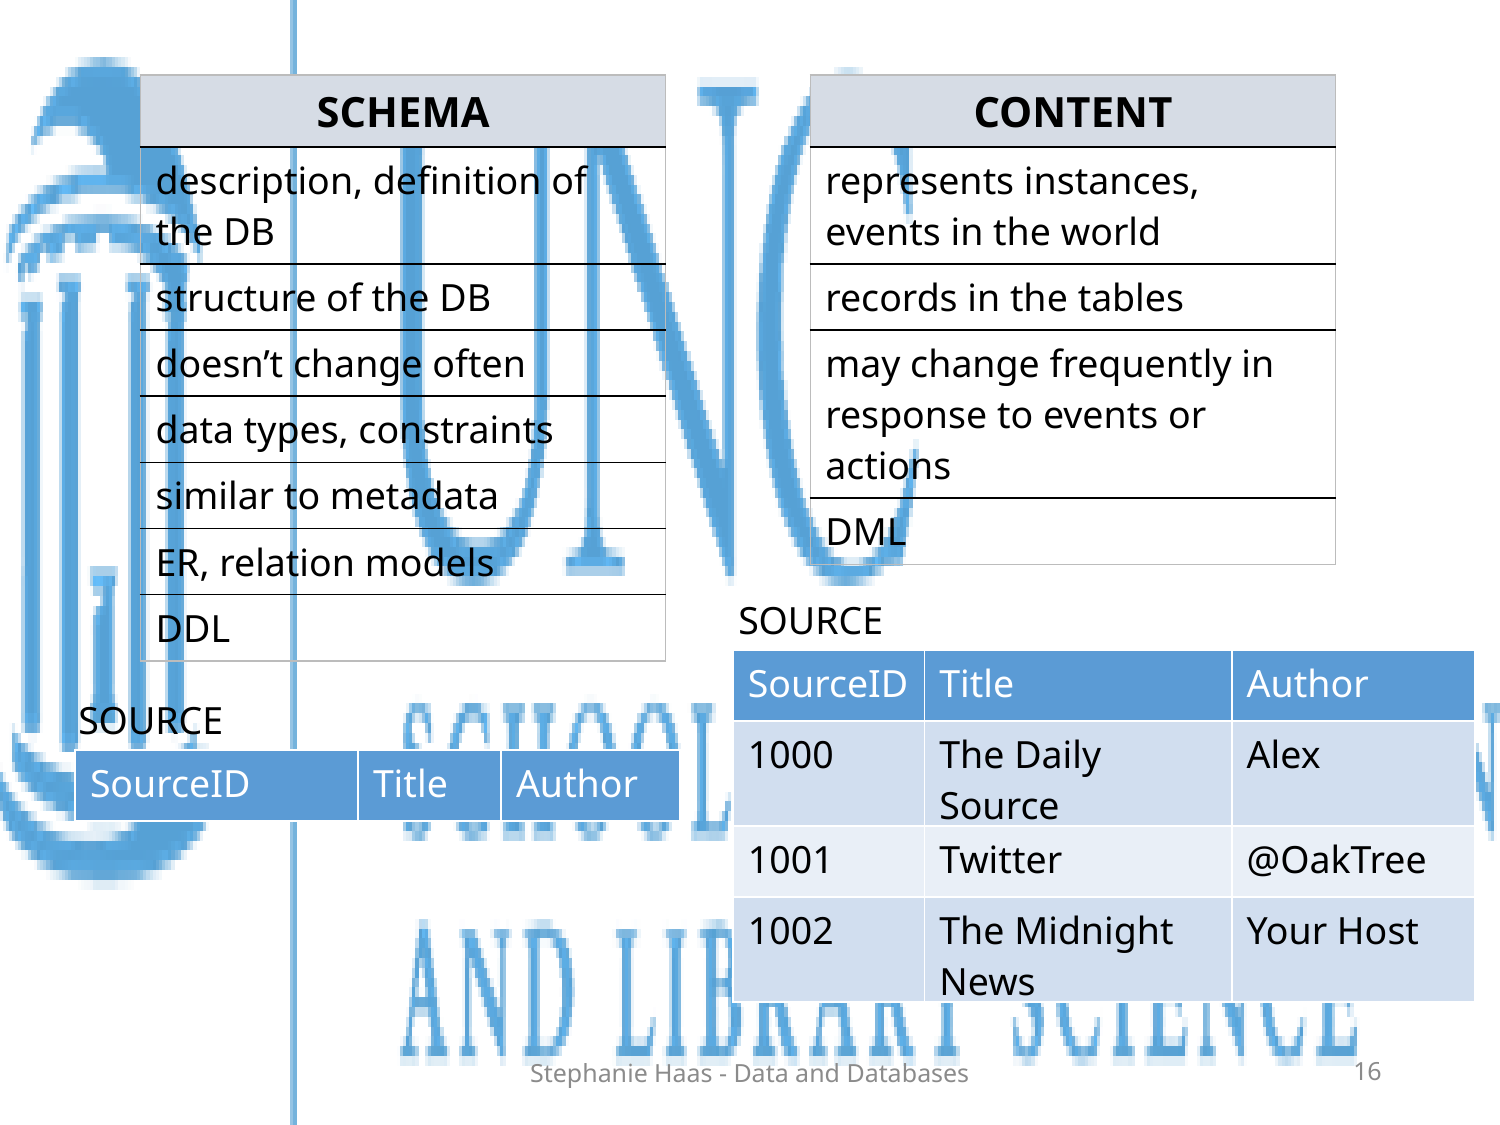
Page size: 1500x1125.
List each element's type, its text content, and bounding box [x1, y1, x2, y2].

table_cell may change frequently in response to events or actions [811, 331, 1335, 497]
table_cell ER, relation models [141, 529, 665, 594]
text_box SOURCE [63, 689, 239, 750]
table_header Title [359, 751, 500, 820]
table_cell Alex [1233, 722, 1474, 825]
picture [0, 0, 1500, 1125]
table_cell @OakTree [1233, 827, 1474, 896]
table_cell 1002 [734, 898, 924, 1001]
table_cell represents instances, events in the world [811, 148, 1335, 263]
table_header SCHEMA [141, 76, 665, 146]
table_header SourceID [734, 651, 924, 720]
table_cell description, definition of the DB [141, 148, 665, 263]
table_cell The Midnight News [925, 898, 1231, 1001]
table_header CONTENT [811, 76, 1335, 146]
table_cell structure of the DB [141, 265, 665, 329]
table_cell doesn’t change often [141, 331, 665, 395]
text_box SOURCE [723, 589, 898, 650]
table_cell Twitter [925, 827, 1231, 896]
table_header Title [925, 651, 1231, 720]
table_header Author [502, 751, 679, 820]
footer Stephanie Haas - Data and Databases [496, 1042, 1004, 1103]
table_header SourceID [76, 751, 357, 820]
table_cell records in the tables [811, 265, 1335, 329]
table_header Author [1233, 651, 1474, 720]
table_cell DDL [141, 595, 665, 660]
table_cell data types, constraints [141, 397, 665, 462]
table_cell DML [811, 499, 1335, 564]
table_cell The Daily Source [925, 722, 1231, 825]
table_cell similar to metadata [141, 463, 665, 528]
table_cell 1001 [734, 827, 924, 896]
slide_number 16 [1059, 1042, 1397, 1103]
table_cell 1000 [734, 722, 924, 825]
table_cell Your Host [1233, 898, 1474, 1001]
